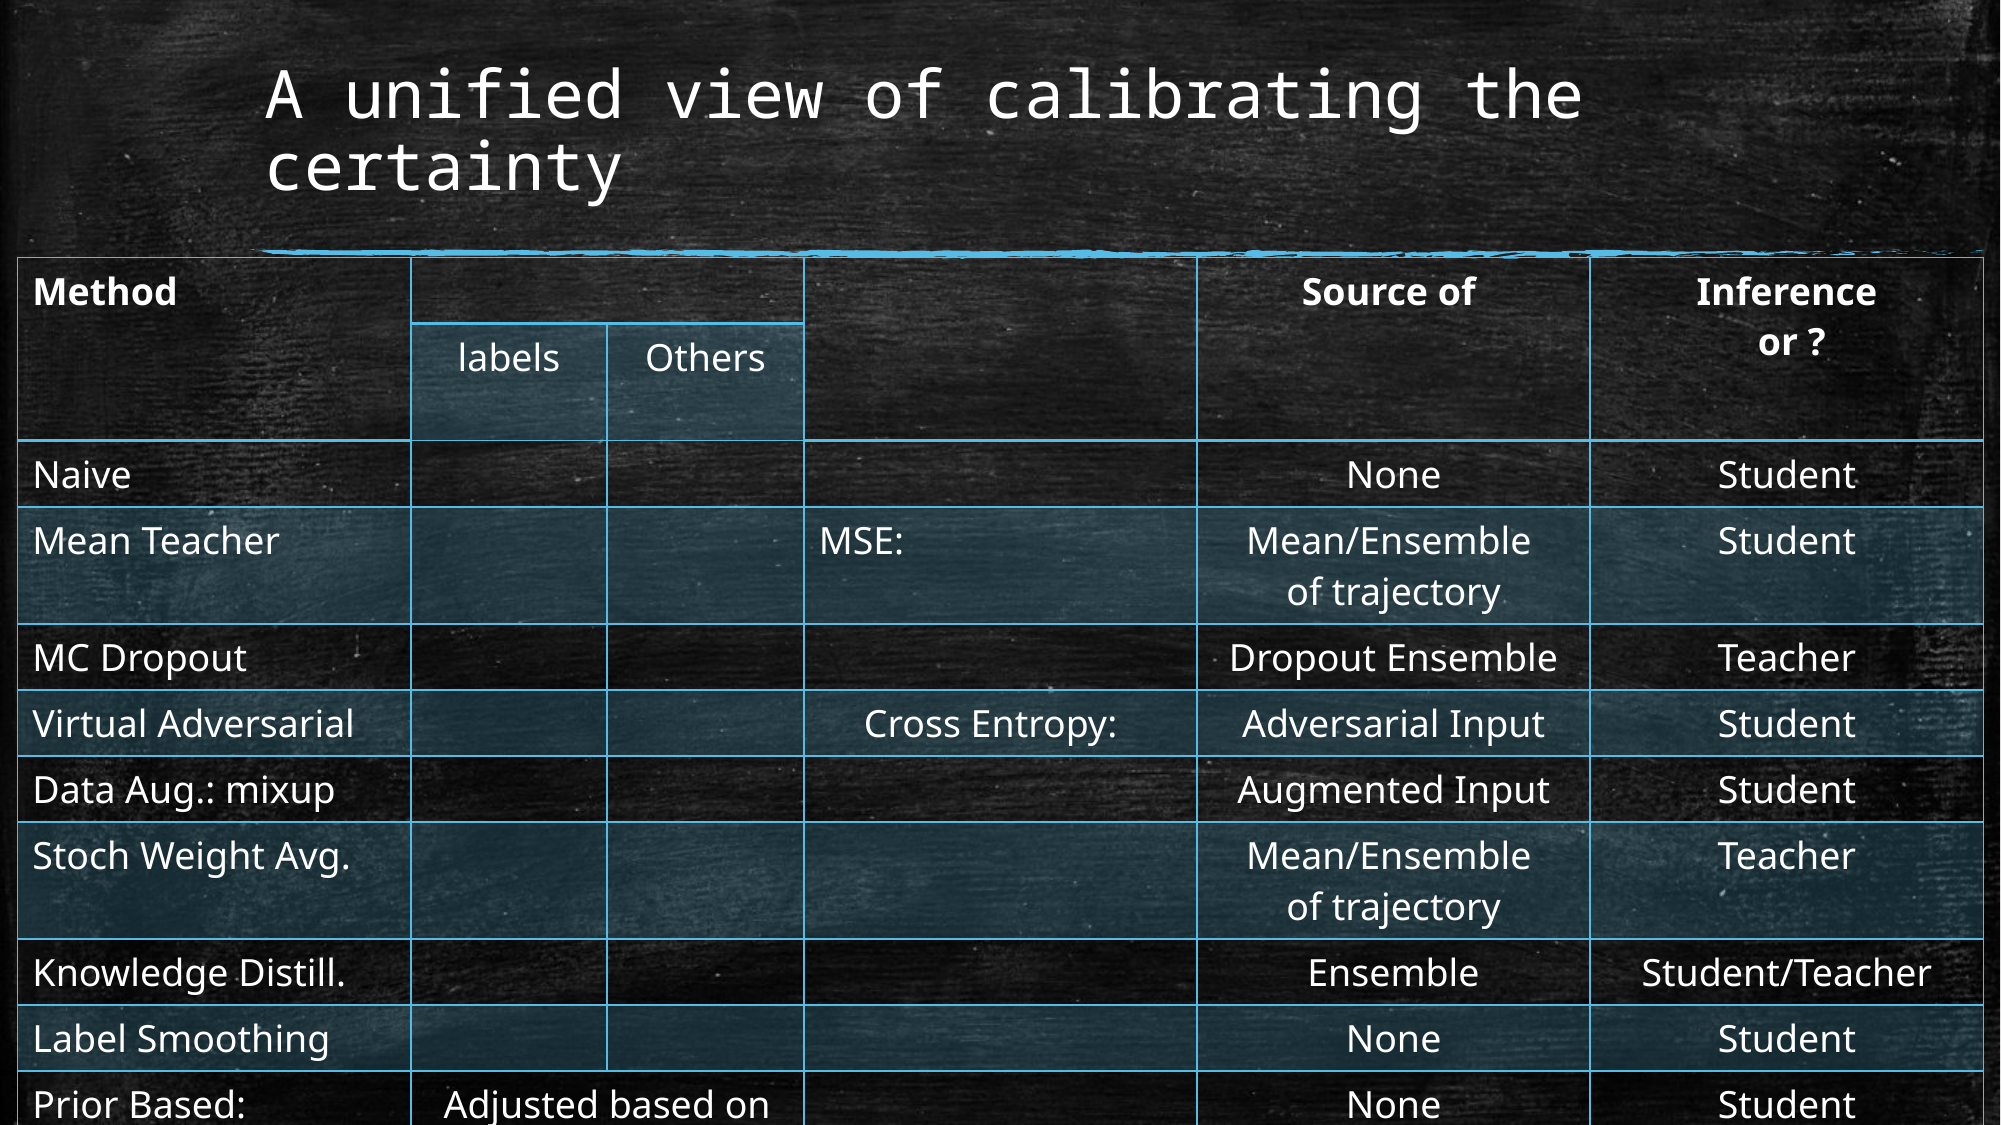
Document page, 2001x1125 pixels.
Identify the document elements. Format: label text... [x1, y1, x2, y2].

title A unified view of calibrating the certainty [249, 45, 1751, 213]
